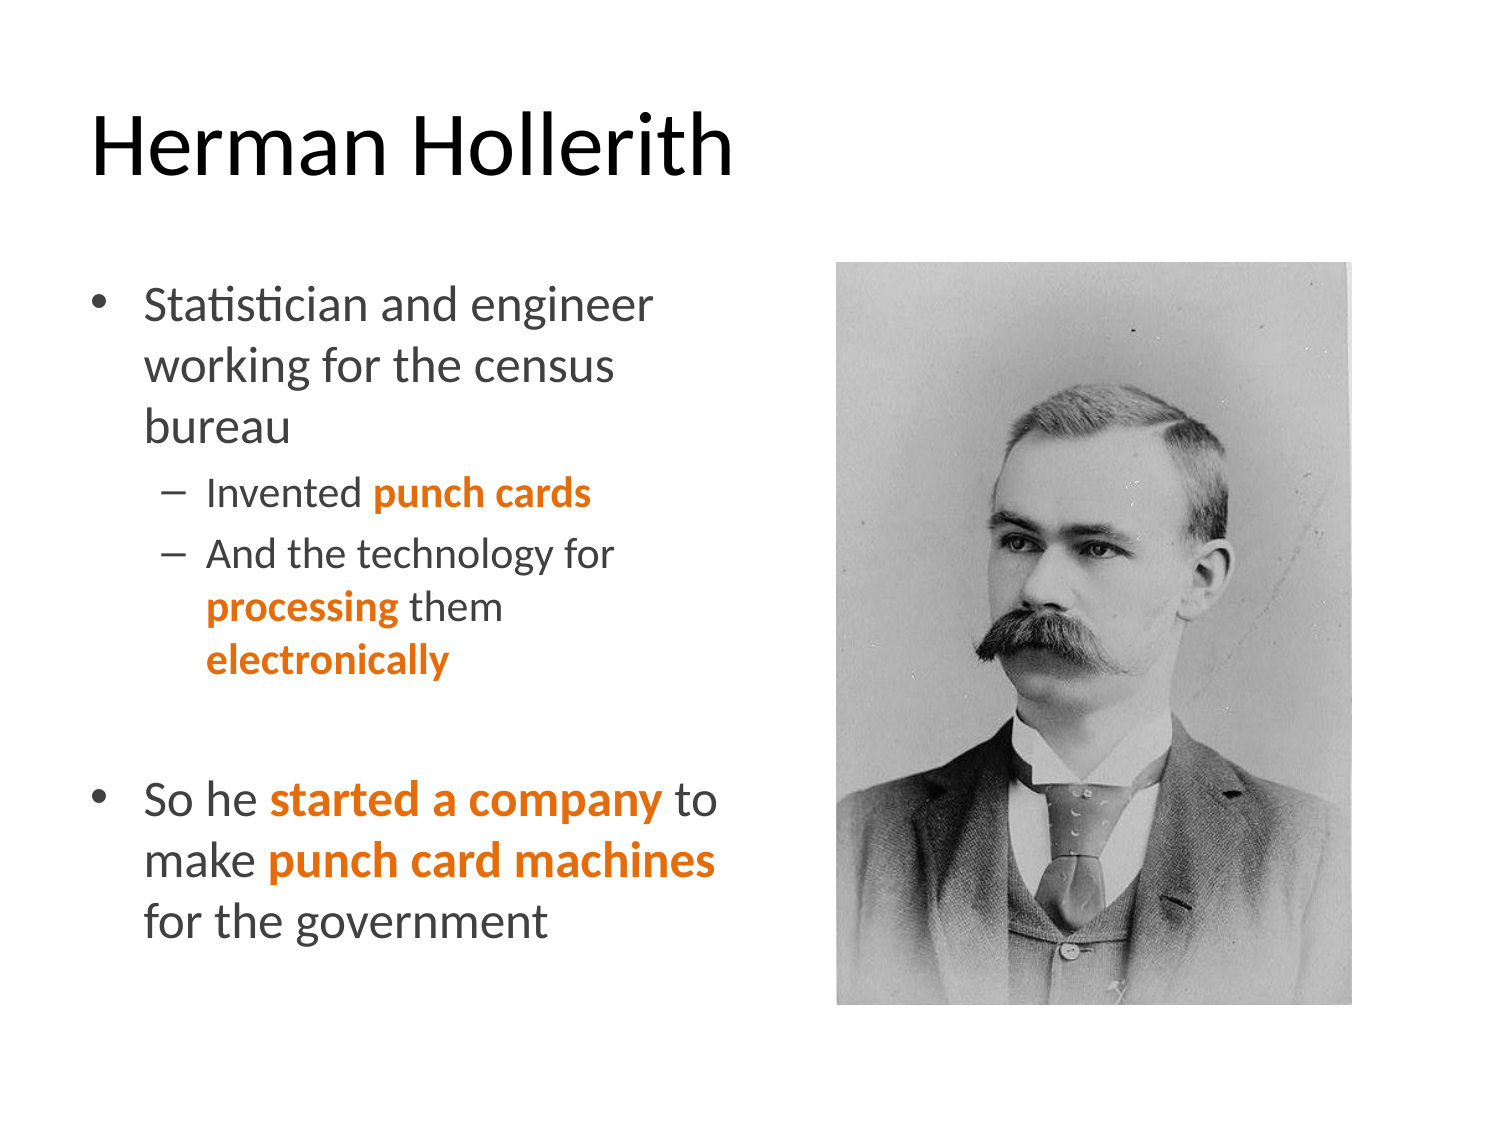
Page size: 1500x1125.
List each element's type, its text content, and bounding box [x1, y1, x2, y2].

title Herman Hollerith [75, 45, 1425, 233]
list Statistician and engineer working for the census bureau Invented punch cards And the technology for processing them electronically So he started a company to make punch card machines for the government [75, 262, 738, 1005]
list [836, 262, 1352, 1006]
